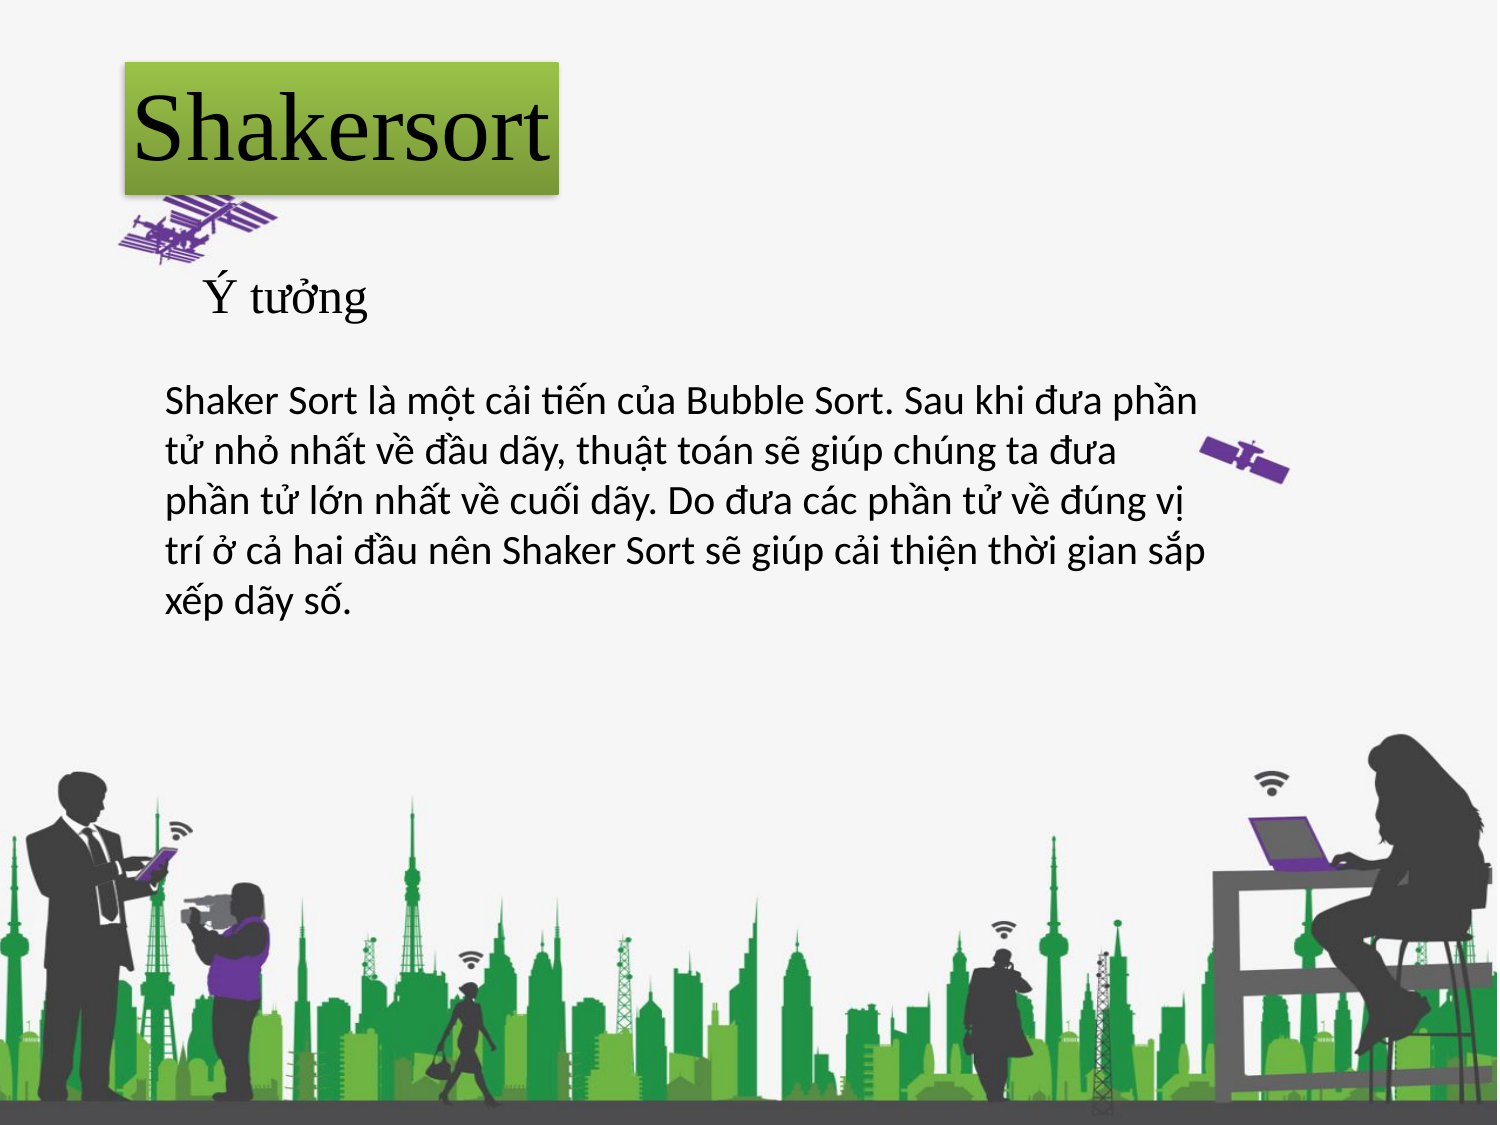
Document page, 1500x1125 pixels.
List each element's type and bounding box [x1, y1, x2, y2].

picture [0, 0, 1497, 1125]
text_box [124, 62, 559, 195]
